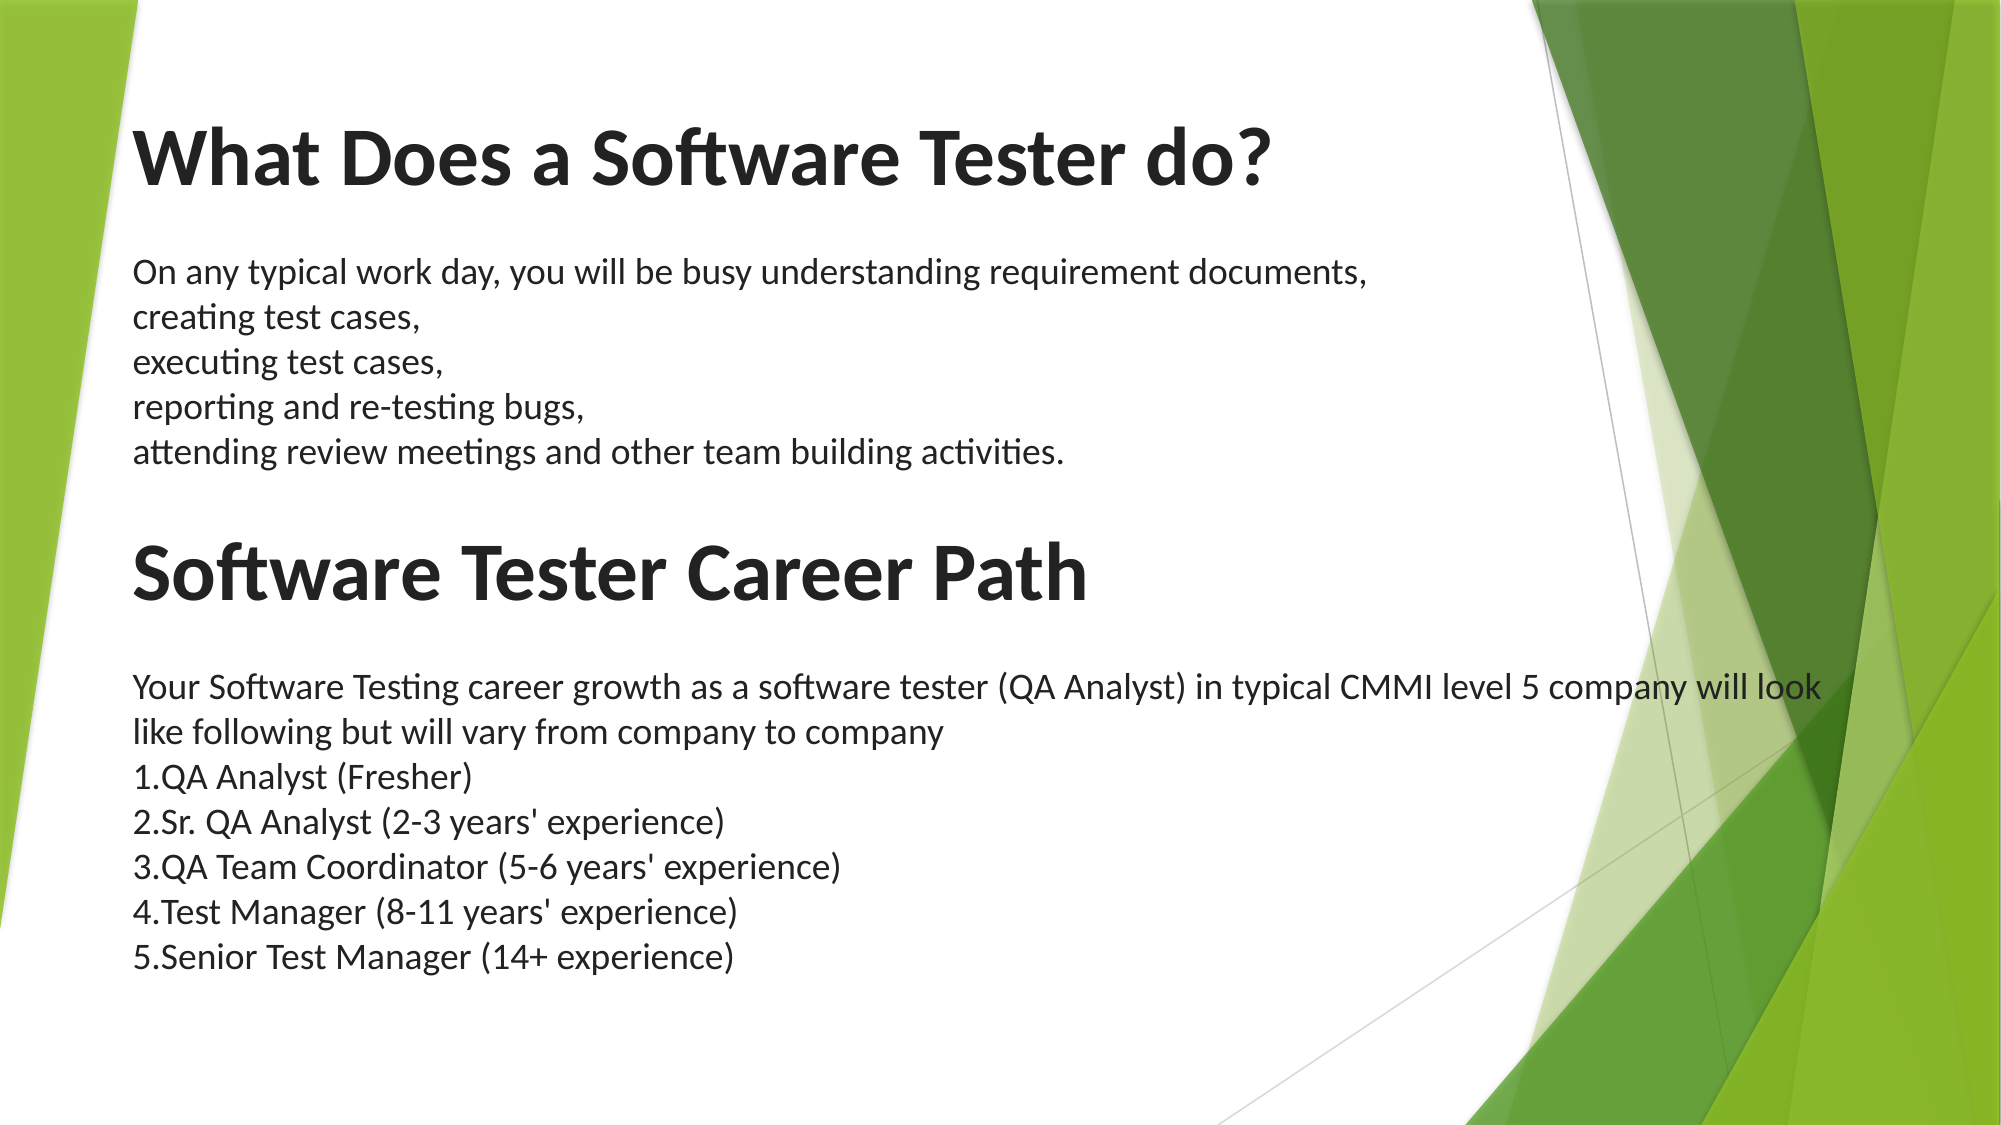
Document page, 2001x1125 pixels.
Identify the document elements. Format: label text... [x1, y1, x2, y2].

text_box What Does a Software Tester do? On any typical work day, you will be busy understanding requirement documents, creating test cases, executing test cases, reporting and re-testing bugs, attending review meetings and other team building activities. Software Tester Career Path Your Software Testing career growth as a software tester (QA Analyst) in typical CMMI level 5 company will look like following but will vary from company to company QA Analyst (Fresher) Sr. QA Analyst (2-3 years' experience) QA Team Coordinator (5-6 years' experience) Test Manager (8-11 years' experience) Senior Test Manager (14+ experience) [117, 94, 1844, 1125]
